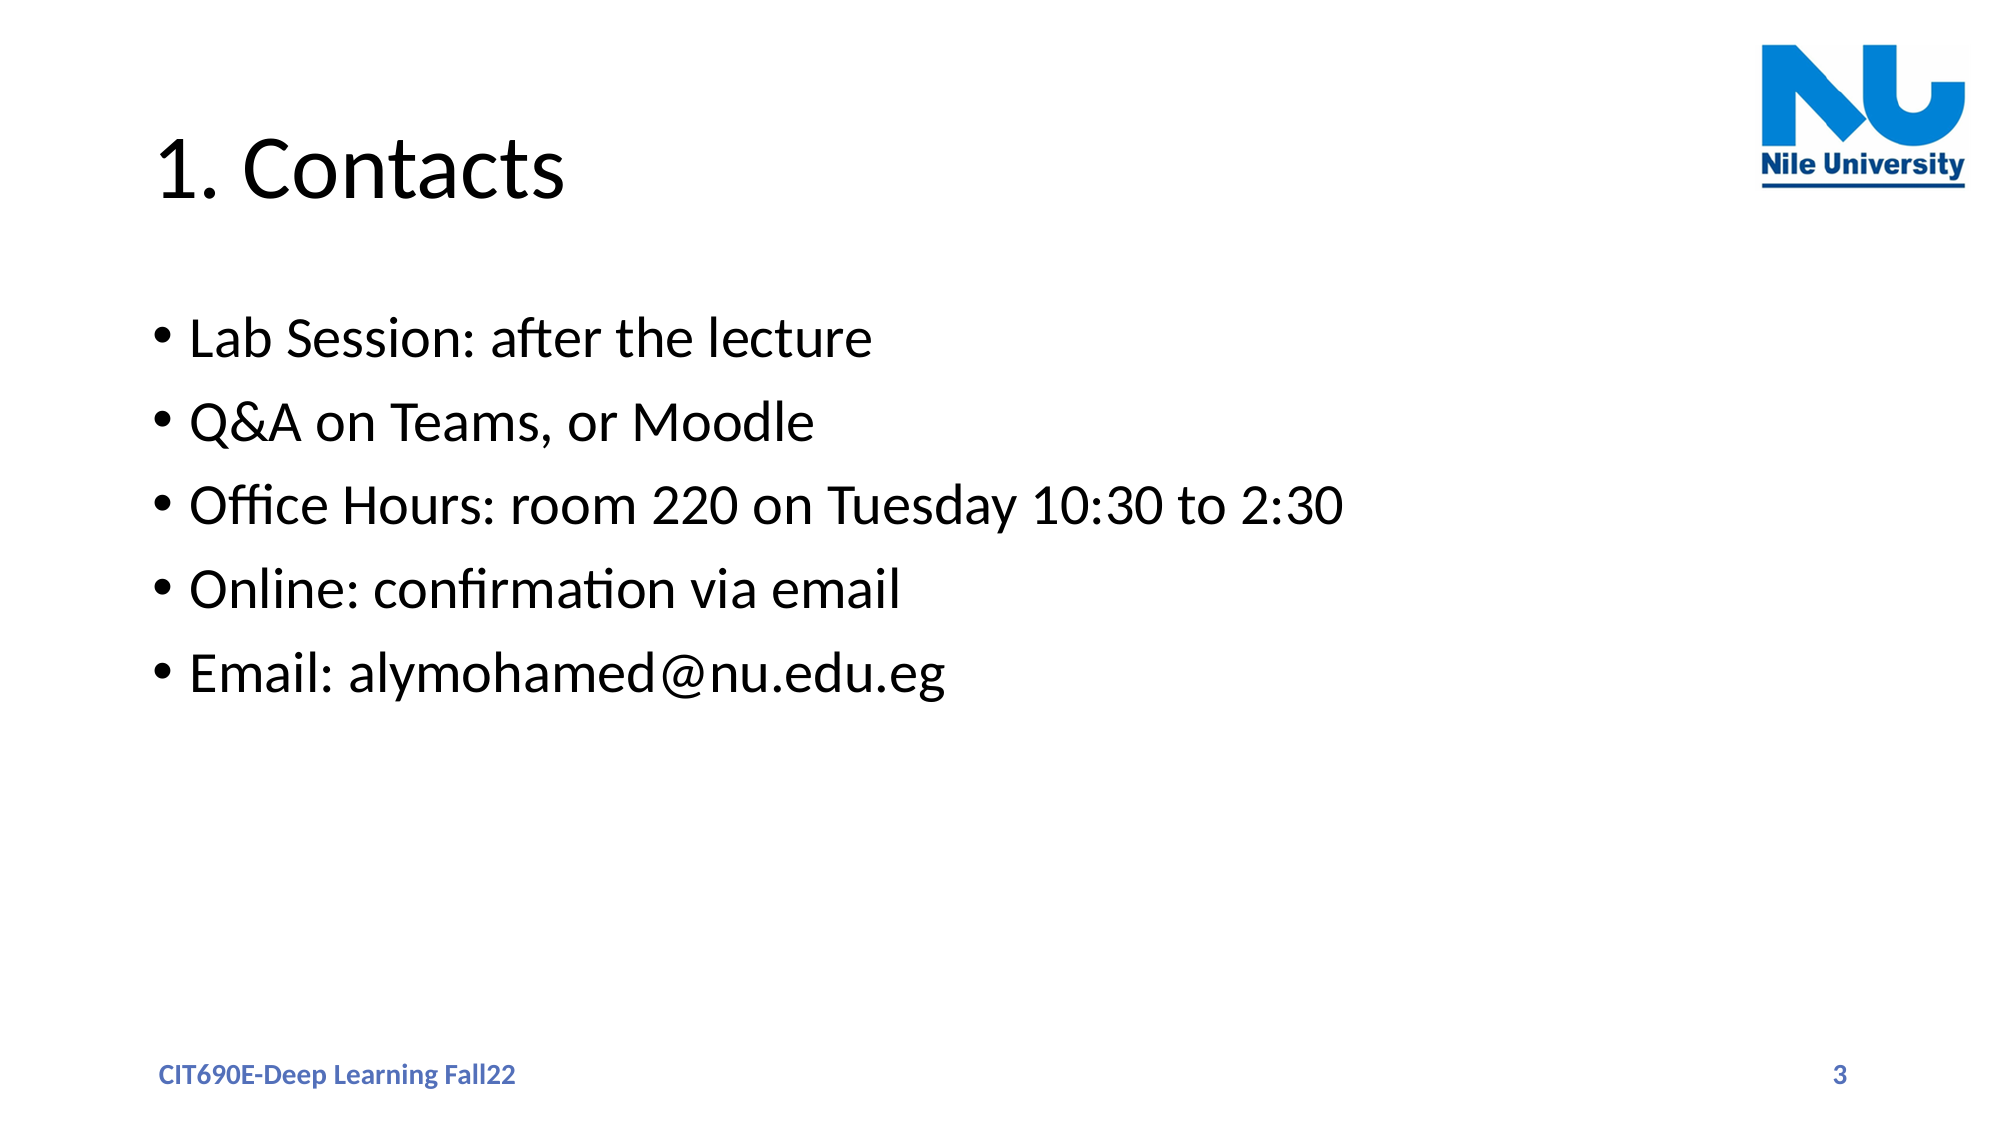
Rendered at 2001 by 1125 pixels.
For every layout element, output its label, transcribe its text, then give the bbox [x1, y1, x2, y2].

footer CIT690E-Deep Learning Fall22 [0, 1042, 675, 1103]
list Lab Session: after the lecture Q&A on Teams, or Moodle Office Hours: room 220 on Tuesday 10:30 to 2:30 Online: confirmation via email Email: alymohamed@nu.edu.eg [137, 299, 1863, 1014]
title 1. Contacts [137, 59, 1863, 278]
picture [1754, 22, 1971, 230]
slide_number 3 [1412, 1042, 1863, 1103]
